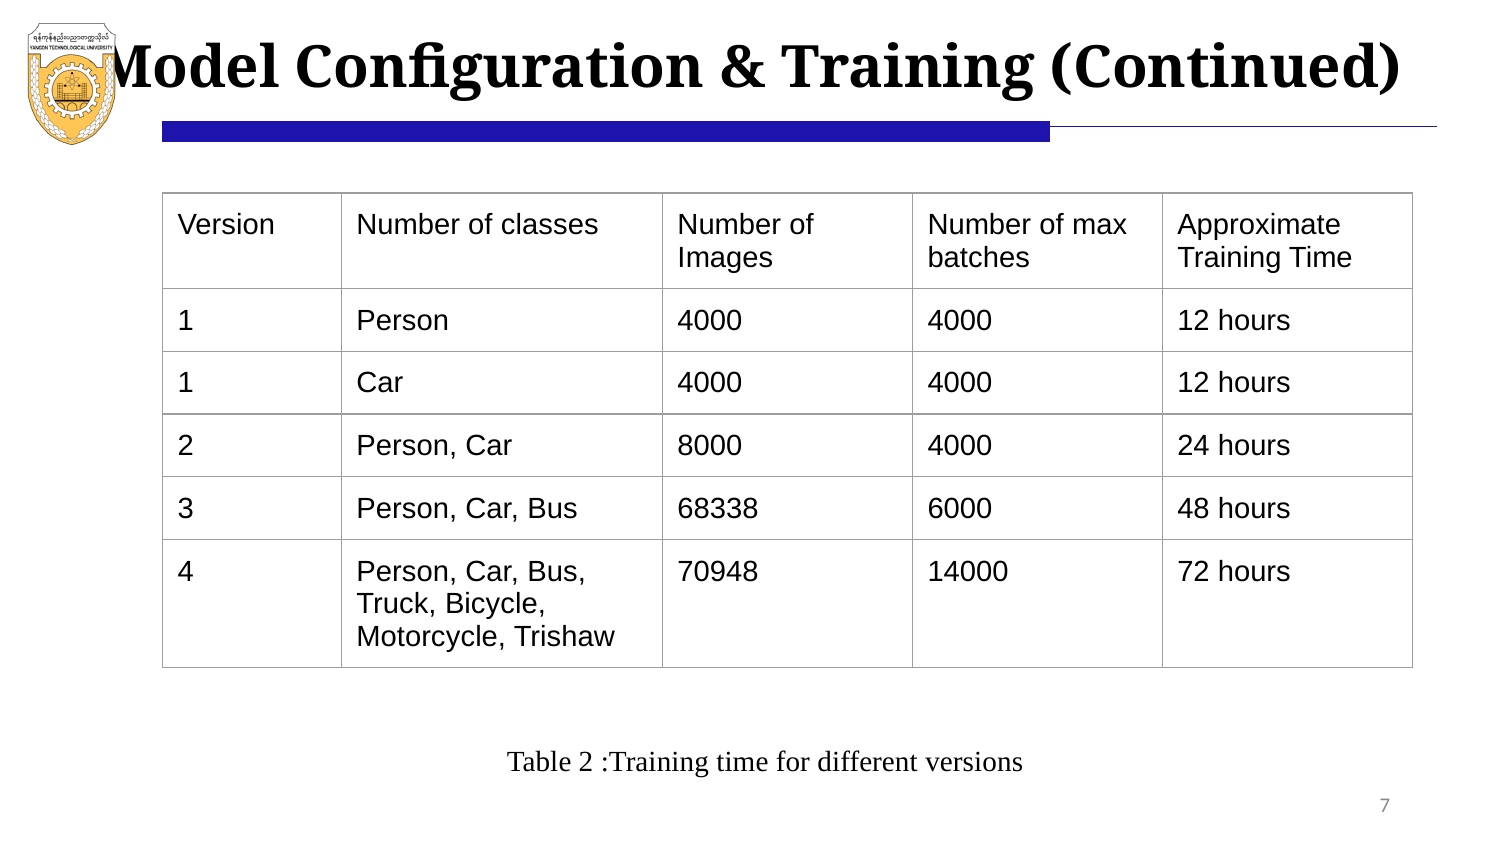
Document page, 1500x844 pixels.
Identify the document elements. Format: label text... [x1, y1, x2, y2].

table_cell 4000 [913, 289, 1162, 351]
table_cell 24 hours [1163, 415, 1412, 476]
table_cell 1 [163, 352, 341, 413]
text_box Table 2 :Training time for different versions [491, 727, 1134, 766]
table_cell 4 [163, 540, 341, 667]
table_cell 6000 [913, 477, 1162, 539]
table_cell 8000 [663, 415, 912, 476]
table_cell 70948 [663, 540, 912, 667]
table_cell 12 hours [1163, 289, 1412, 351]
text_box Model Configuration & Training (Continued) [121, 20, 1425, 109]
table_cell 4000 [913, 352, 1162, 413]
table_header Number of max batches [913, 194, 1162, 288]
table_header Number of classes [342, 194, 662, 288]
table_header Approximate Training Time [1163, 194, 1412, 288]
table_cell 1 [163, 289, 341, 351]
table_cell 2 [163, 415, 341, 476]
table_cell Person, Car, Bus [342, 477, 662, 539]
slide_number ‹#› [1368, 788, 1397, 821]
table_cell 72 hours [1163, 540, 1412, 667]
table_cell Person, Car, Bus, Truck, Bicycle, Motorcycle, Trishaw [342, 540, 662, 667]
table_cell 48 hours [1163, 477, 1412, 539]
table_cell 3 [163, 477, 341, 539]
table_header Version [163, 194, 341, 288]
table_cell 4000 [913, 415, 1162, 476]
table_cell Person, Car [342, 415, 662, 476]
table_cell 12 hours [1163, 352, 1412, 413]
table_cell Car [342, 352, 662, 413]
table_cell 68338 [663, 477, 912, 539]
picture [24, 18, 119, 147]
table_cell 4000 [663, 352, 912, 413]
table_cell Person [342, 289, 662, 351]
table_cell 14000 [913, 540, 1162, 667]
table_header Number of Images [663, 194, 912, 288]
table_cell 4000 [663, 289, 912, 351]
